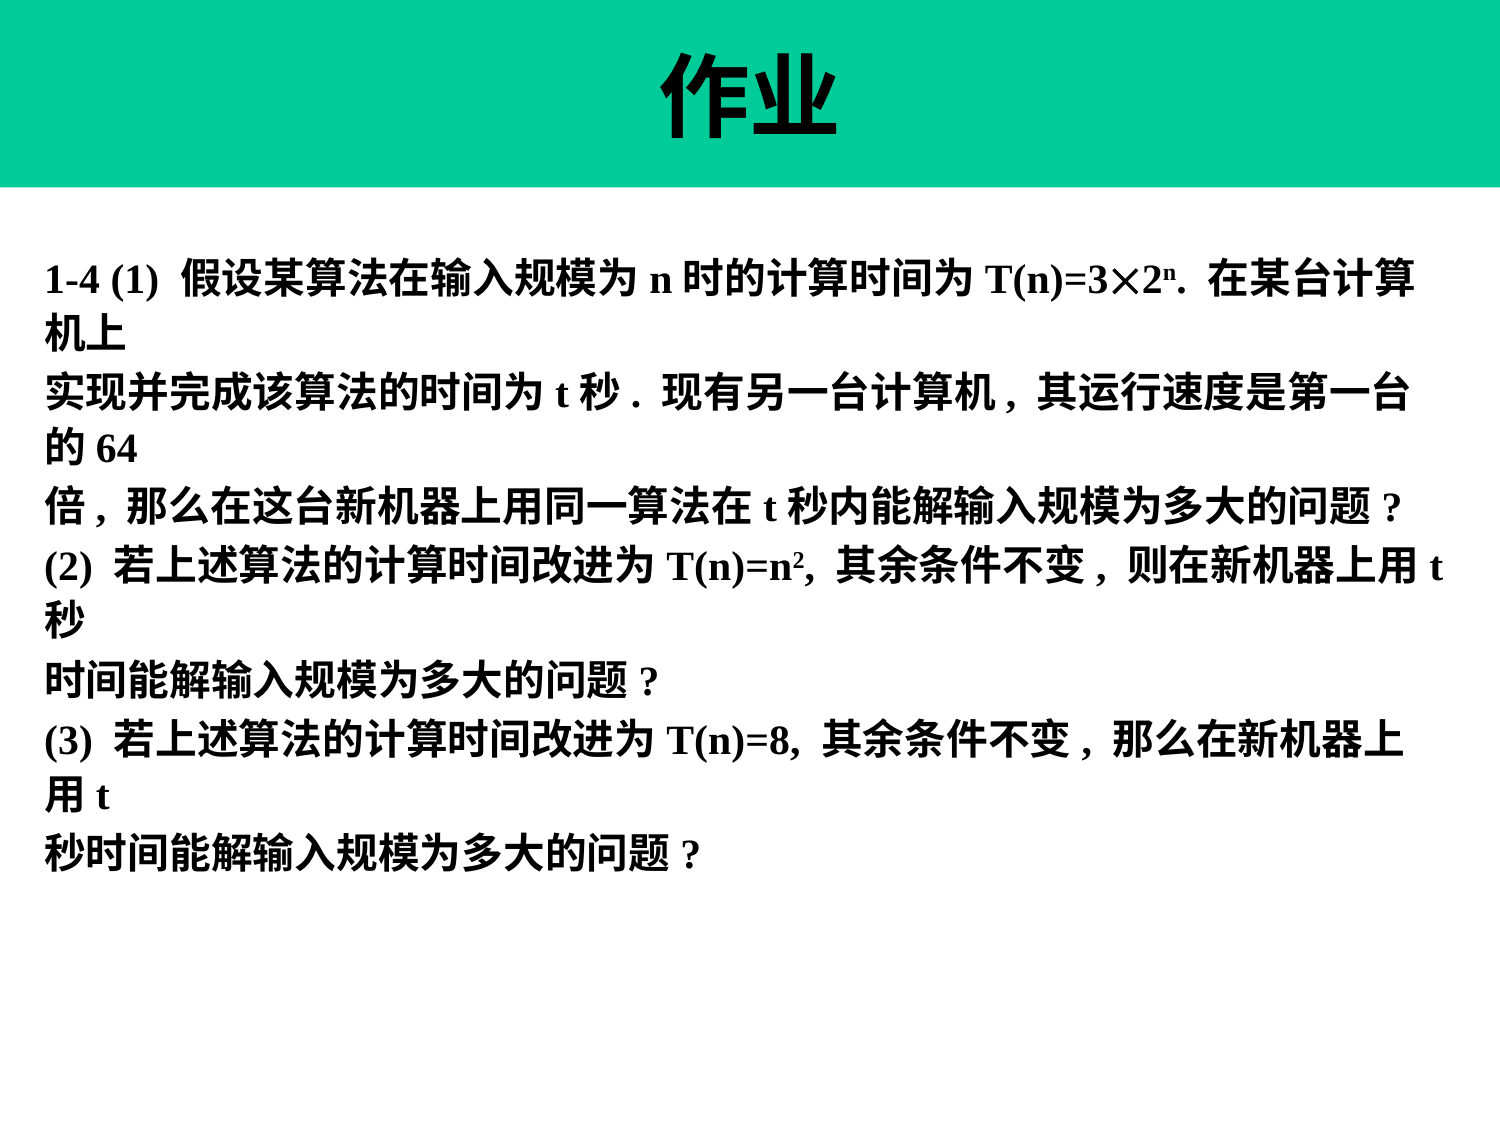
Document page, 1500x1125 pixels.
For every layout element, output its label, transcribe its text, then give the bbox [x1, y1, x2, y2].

text_box 1-4 (1) 假设某算法在输入规模为n时的计算时间为T(n)=32n. 在某台计算机上 实现并完成该算法的时间为t秒. 现有另一台计算机, 其运行速度是第一台的64 倍, 那么在这台新机器上用同一算法在t秒内能解输入规模为多大的问题? (2) 若上述算法的计算时间改进为T(n)=n2, 其余条件不变, 则在新机器上用t秒 时间能解输入规模为多大的问题? (3) 若上述算法的计算时间改进为T(n)=8, 其余条件不变, 那么在新机器上用t 秒时间能解输入规模为多大的问题? [29, 239, 1459, 1003]
title 作业 [0, 0, 1500, 188]
